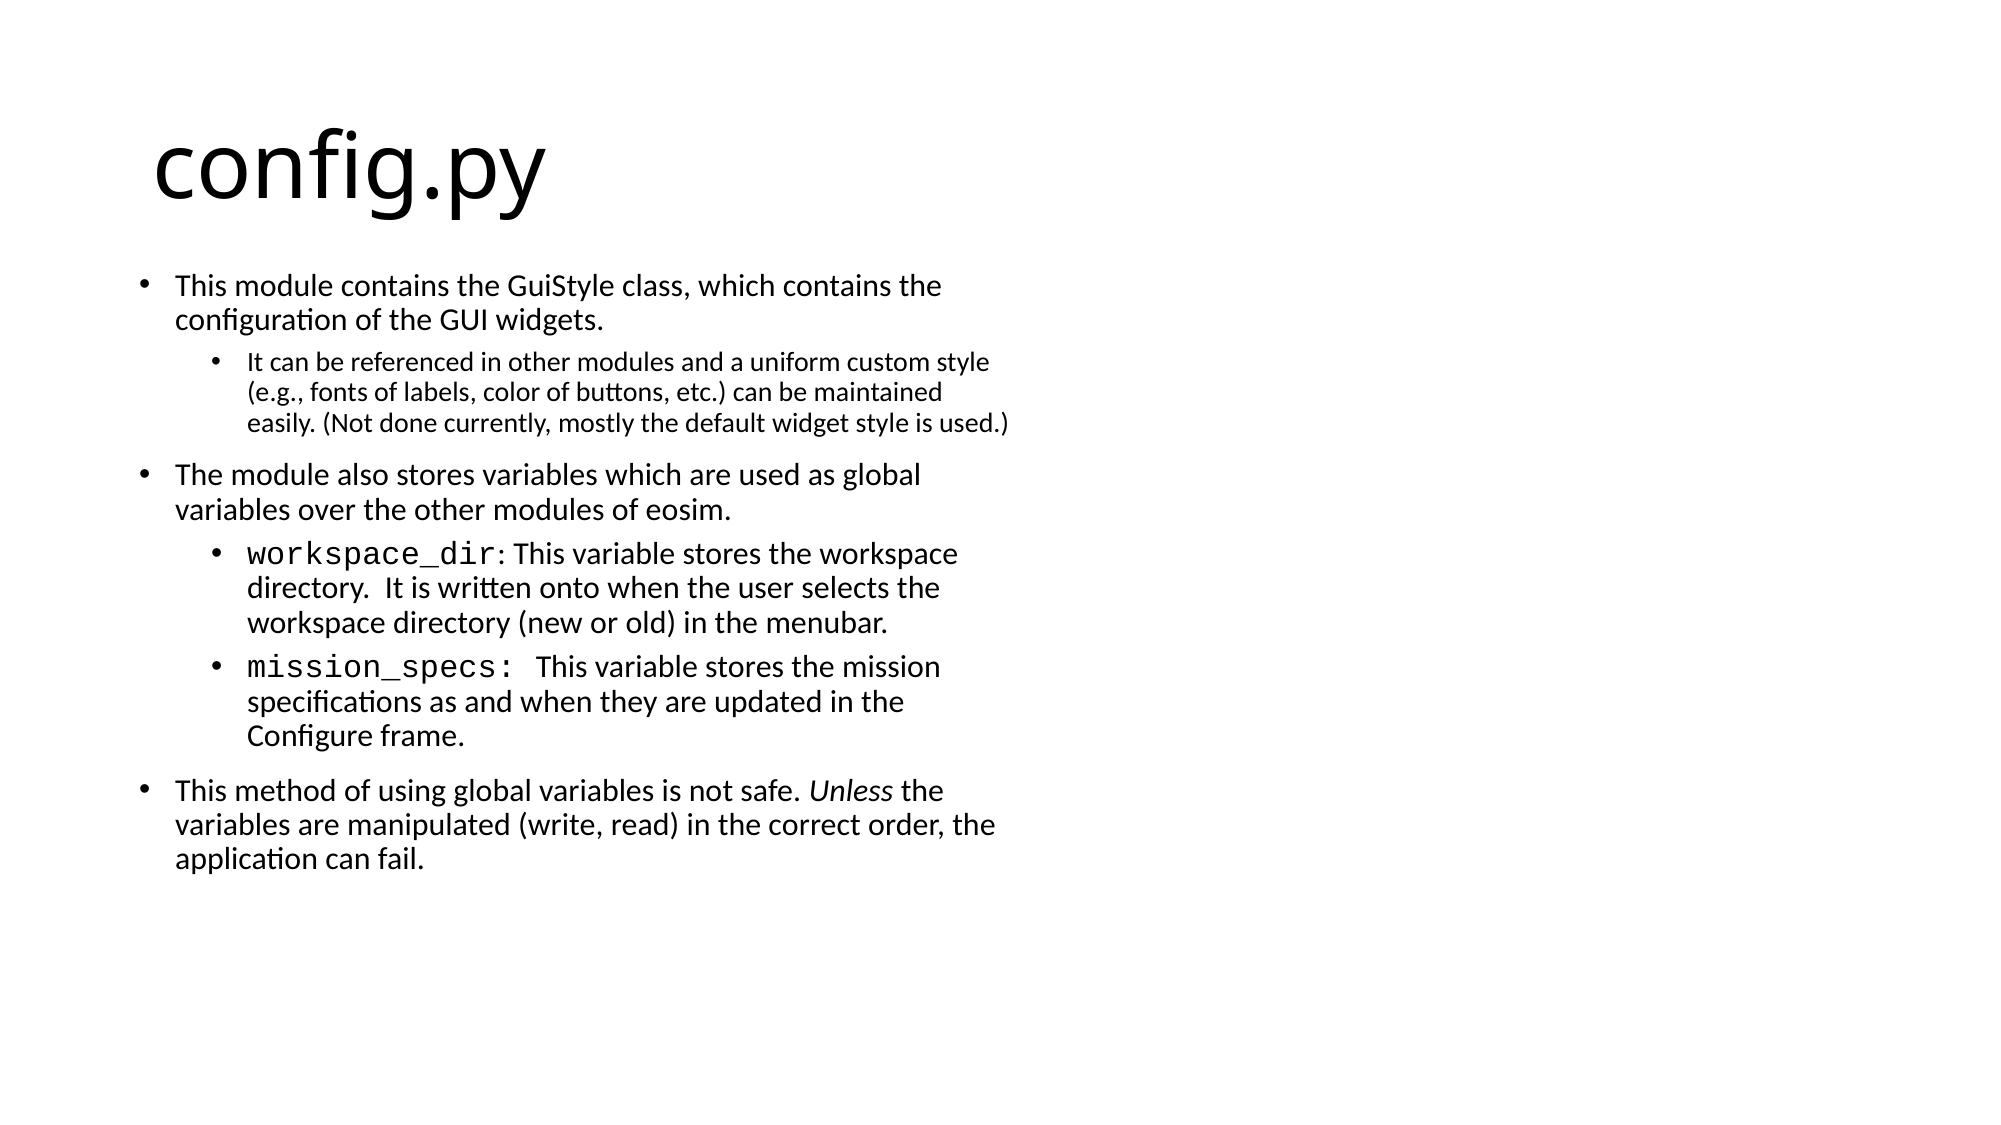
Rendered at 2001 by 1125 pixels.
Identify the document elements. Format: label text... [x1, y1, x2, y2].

list This module contains the GuiStyle class, which contains the configuration of the GUI widgets. It can be referenced in other modules and a uniform custom style (e.g., fonts of labels, color of buttons, etc.) can be maintained easily. (Not done currently, mostly the default widget style is used.) The module also stores variables which are used as global variables over the other modules of eosim. workspace_dir: This variable stores the workspace directory. It is written onto when the user selects the workspace directory (new or old) in the menubar. mission_specs: This variable stores the mission specifications as and when they are updated in the Configure frame. This method of using global variables is not safe. Unless the variables are manipulated (write, read) in the correct order, the application can fail. [124, 261, 1028, 917]
title config.py [137, 59, 1863, 278]
